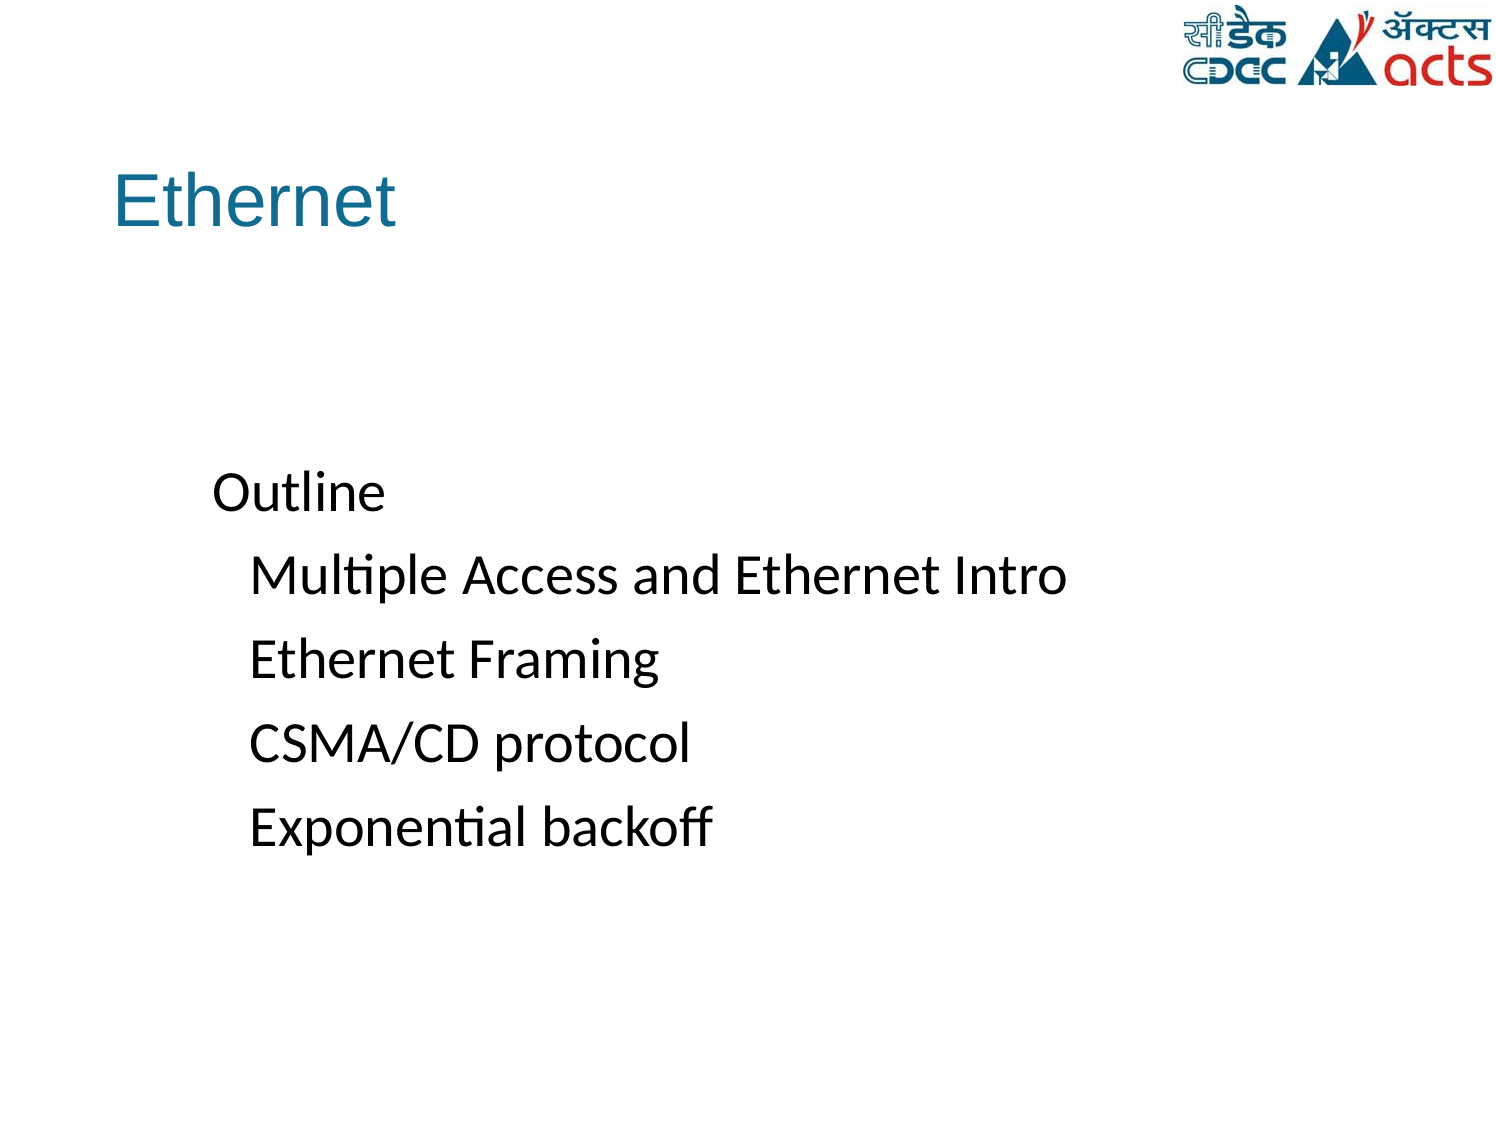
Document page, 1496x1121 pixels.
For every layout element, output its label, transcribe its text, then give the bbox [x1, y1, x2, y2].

list Outline Multiple Access and Ethernet Intro Ethernet Framing CSMA/CD protocol Exponential backoff [212, 460, 1234, 910]
picture [1183, 5, 1493, 86]
title Ethernet [112, 161, 1384, 349]
